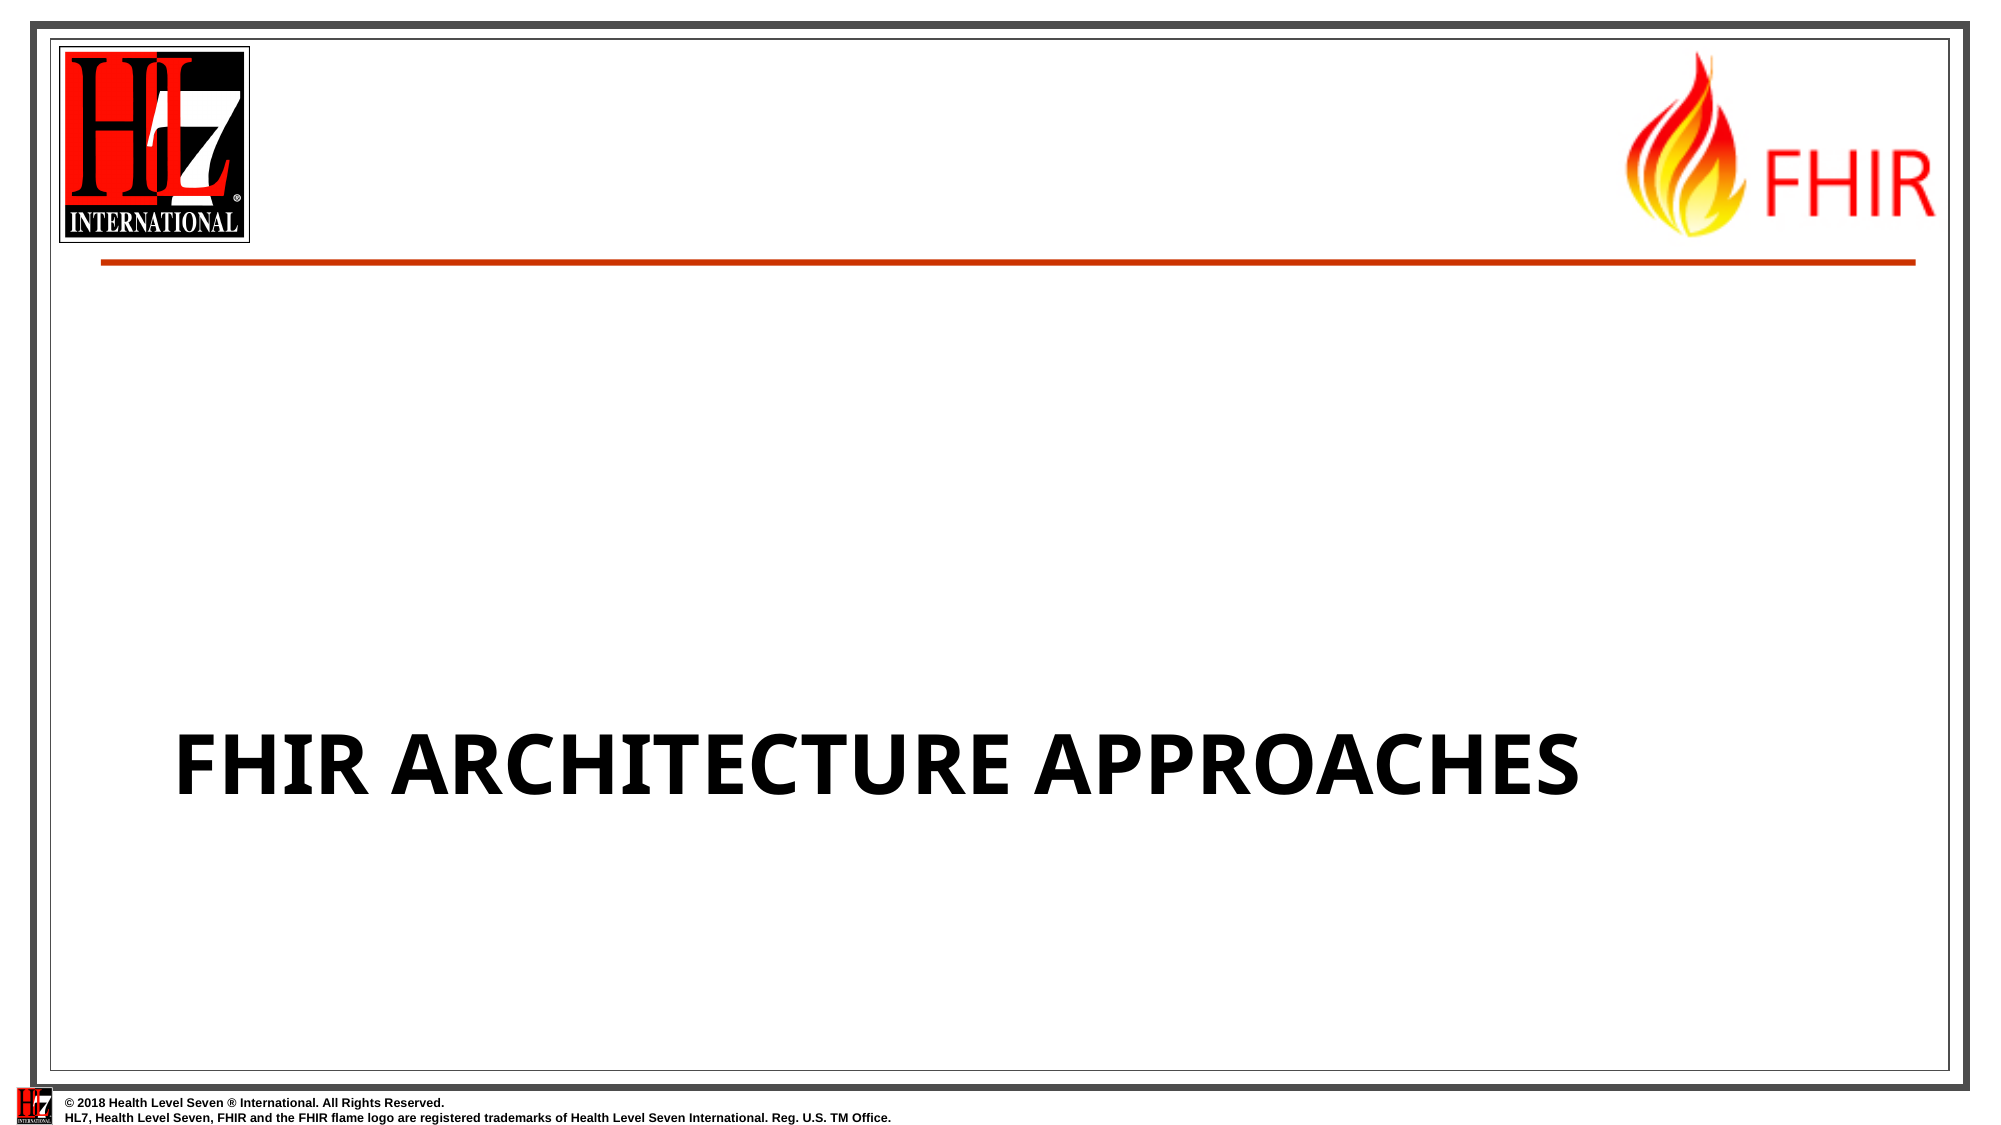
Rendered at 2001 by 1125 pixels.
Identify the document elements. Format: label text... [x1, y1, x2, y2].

title FHIR Architecture Approaches [157, 722, 1859, 947]
picture [59, 46, 250, 243]
picture [1613, 41, 1948, 247]
picture [16, 1087, 53, 1125]
